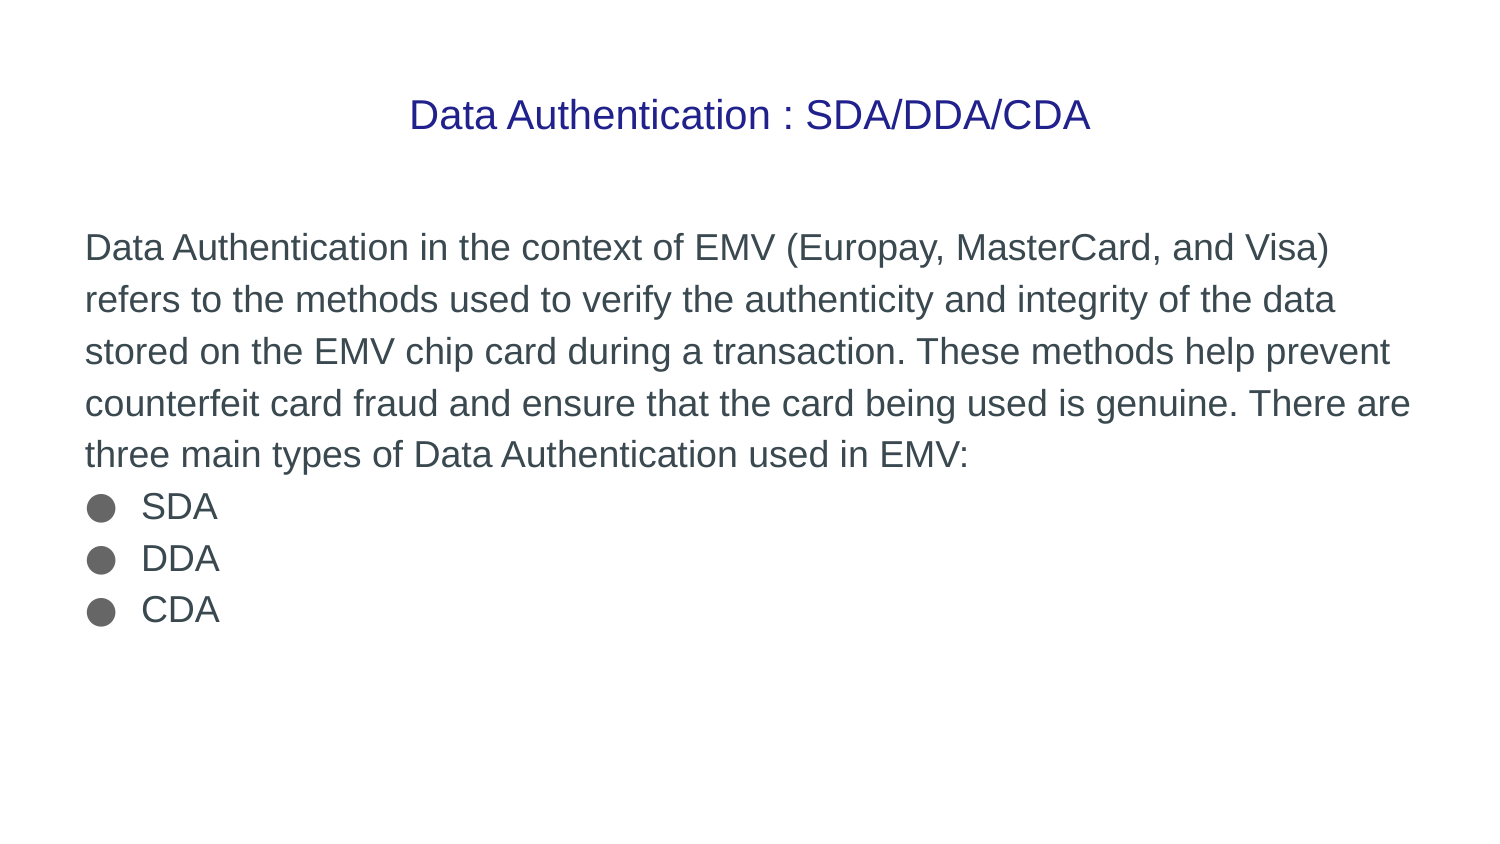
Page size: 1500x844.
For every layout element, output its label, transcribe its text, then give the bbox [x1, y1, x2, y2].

list Data Authentication in the context of EMV (Europay, MasterCard, and Visa) refers to the methods used to verify the authenticity and integrity of the data stored on the EMV chip card during a transaction. These methods help prevent counterfeit card fraud and ensure that the card being used is genuine. There are three main types of Data Authentication used in EMV: SDA DDA CDA [51, 201, 1449, 750]
title Data Authentication : SDA/DDA/CDA [51, 48, 1449, 180]
